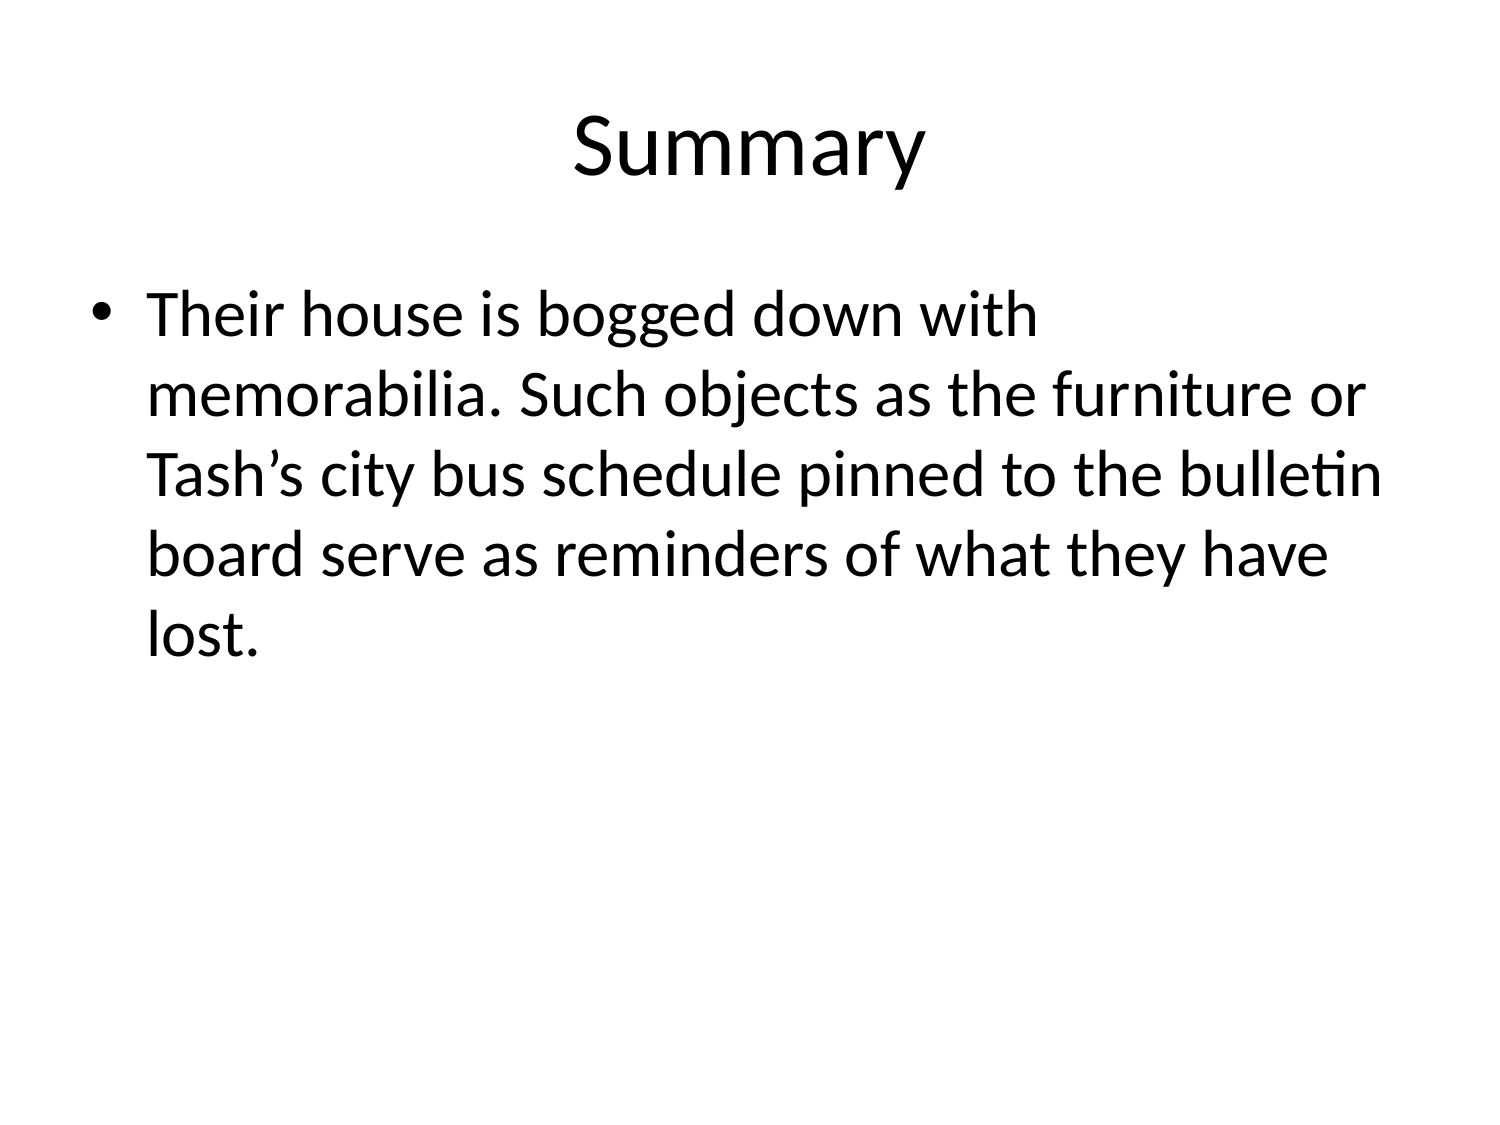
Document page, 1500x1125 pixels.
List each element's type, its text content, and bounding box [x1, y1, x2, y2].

list Their house is bogged down with memorabilia. Such objects as the furniture or Tash’s city bus schedule pinned to the bulletin board serve as reminders of what they have lost. [75, 262, 1425, 1005]
title Summary [75, 45, 1425, 233]
